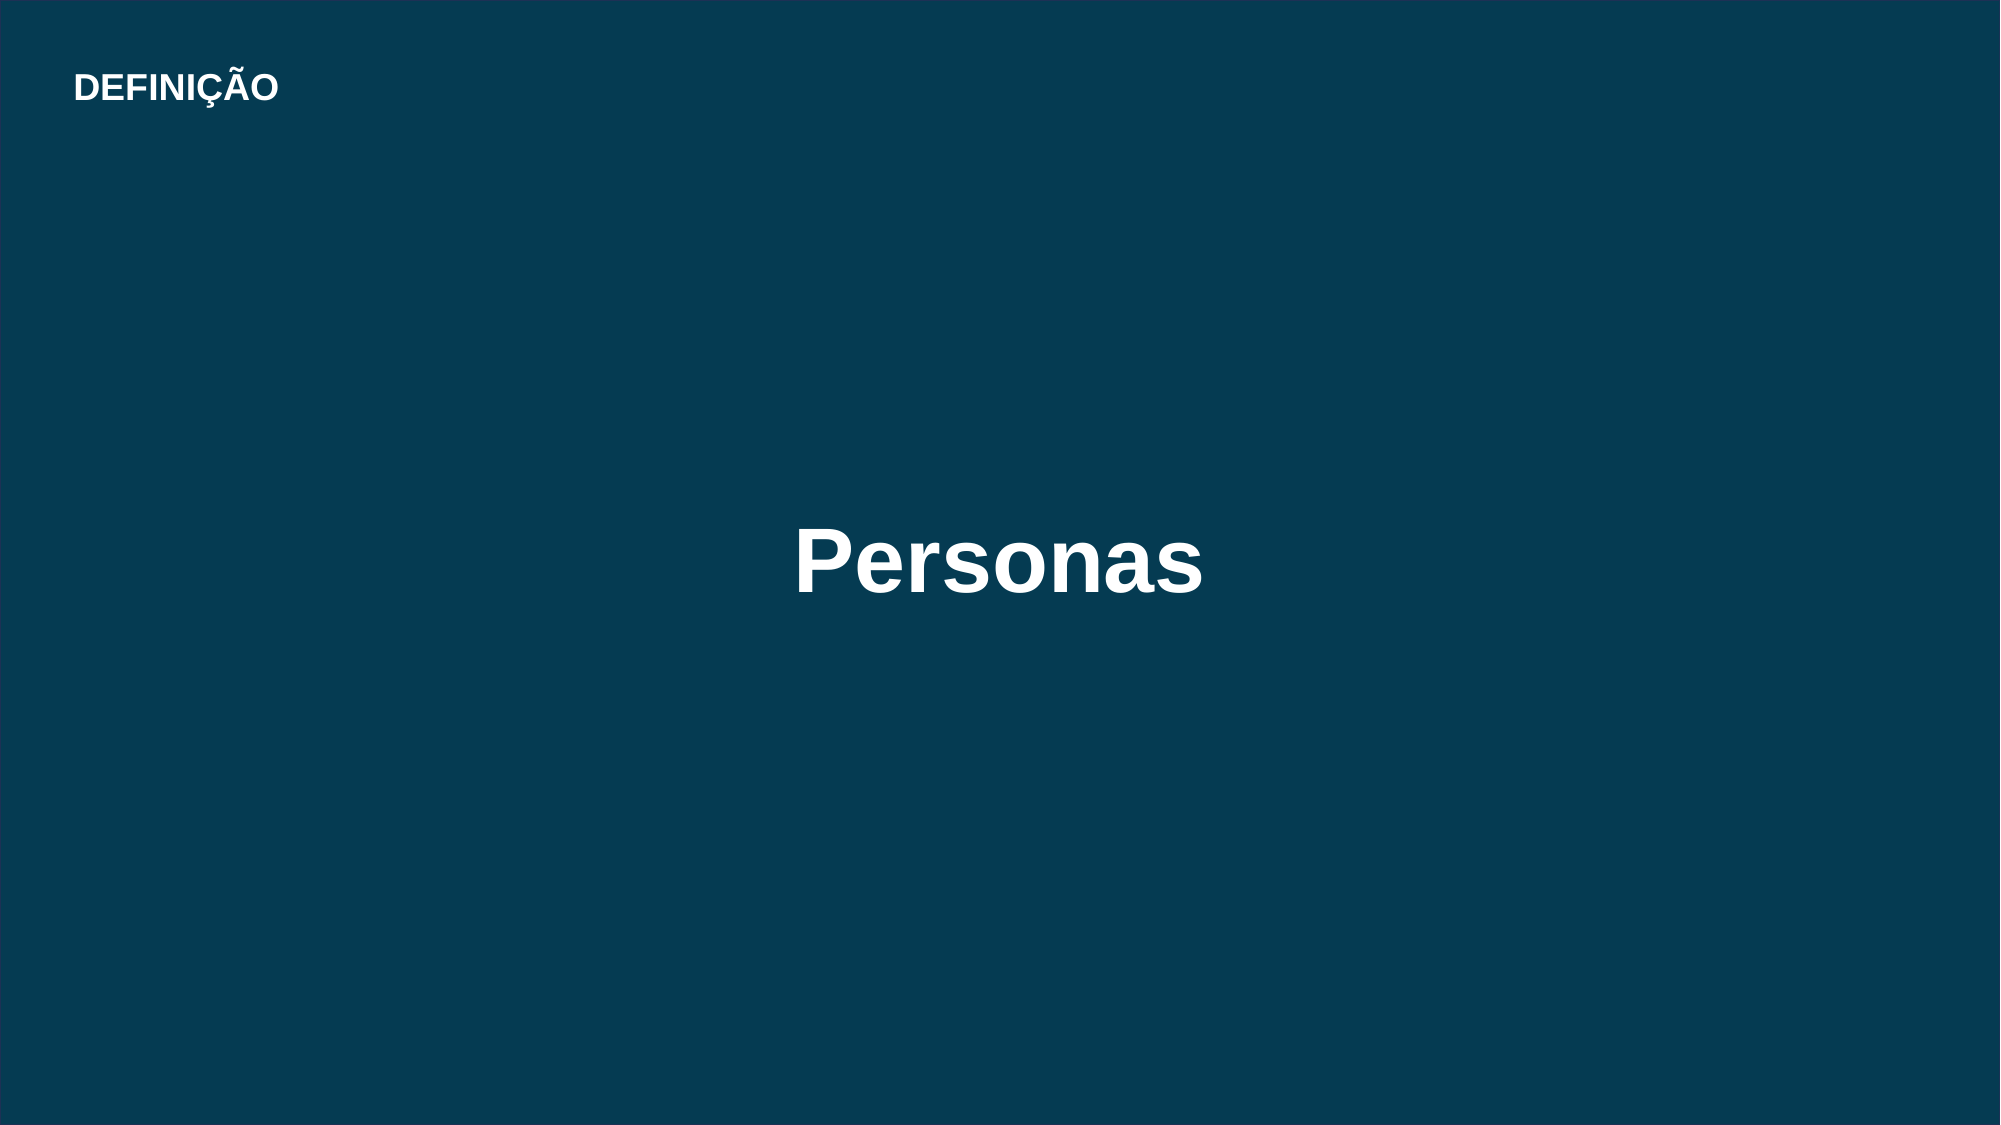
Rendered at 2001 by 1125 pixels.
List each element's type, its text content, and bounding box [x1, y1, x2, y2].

text_box DEFINIÇÃO [58, 30, 628, 147]
title Personas [261, 453, 1739, 672]
text_box [0, 0, 2000, 1125]
